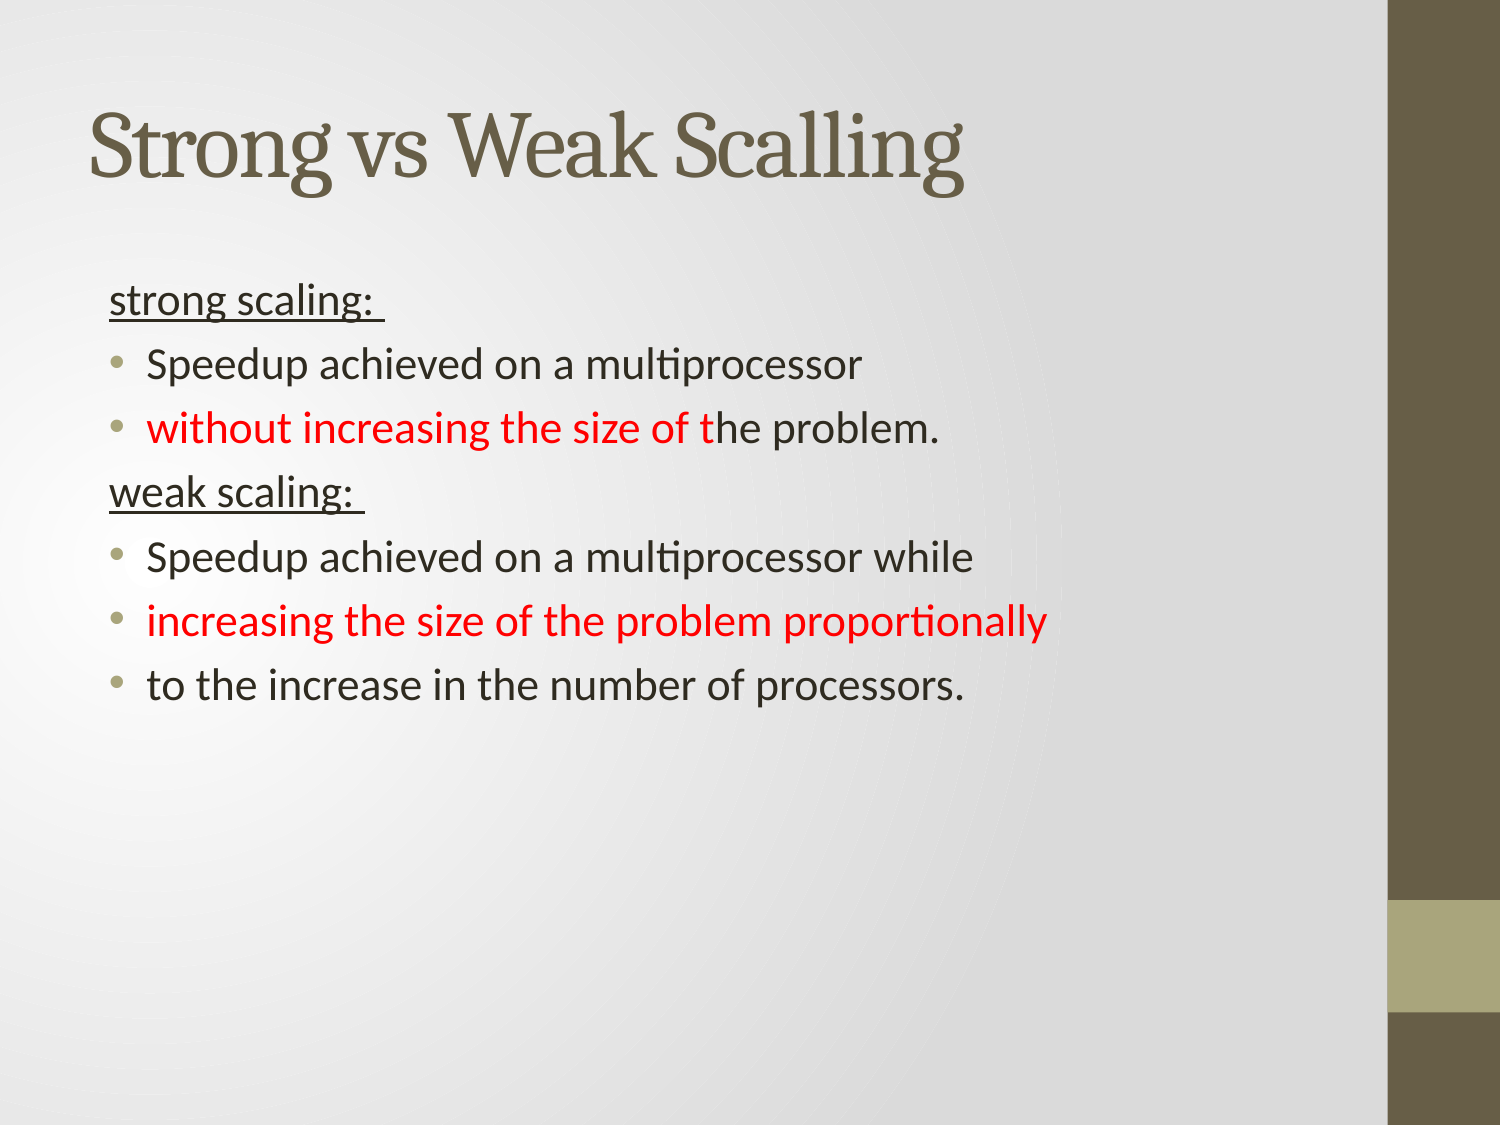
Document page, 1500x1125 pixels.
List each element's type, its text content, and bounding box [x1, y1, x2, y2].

title Strong vs Weak Scalling [75, 45, 1325, 233]
list strong scaling: Speedup achieved on a multiprocessor without increasing the size of the problem. weak scaling: Speedup achieved on a multiprocessor while increasing the size of the problem proportionally to the increase in the number of processors. [75, 262, 1325, 1050]
